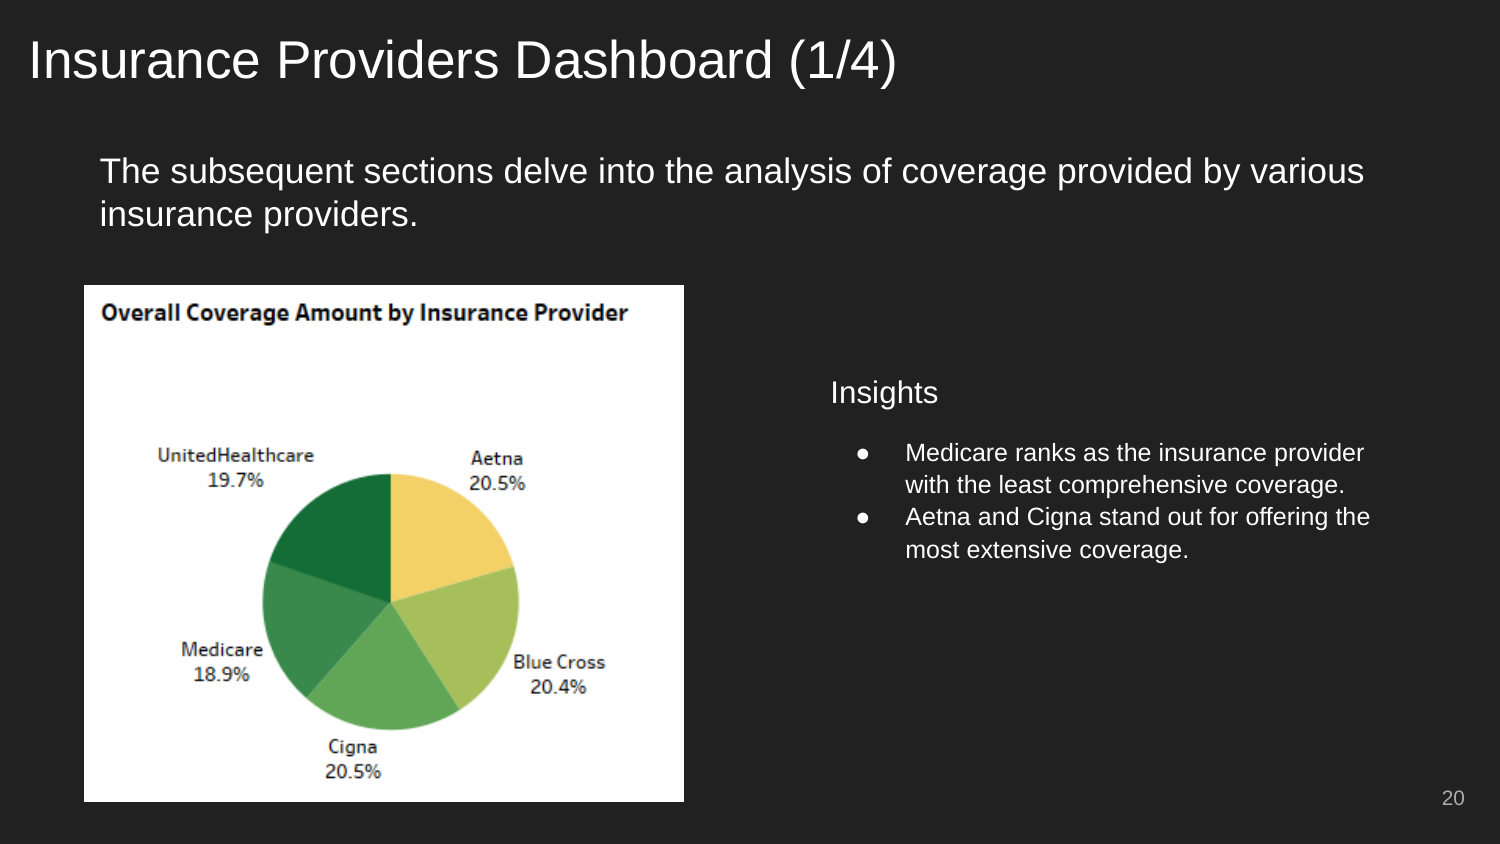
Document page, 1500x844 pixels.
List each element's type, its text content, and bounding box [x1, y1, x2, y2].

list Insights Medicare ranks as the insurance provider with the least comprehensive coverage. Aetna and Cigna stand out for offering the most extensive coverage. [815, 354, 1397, 750]
slide_number ‹#› [1389, 764, 1480, 830]
text_box The subsequent sections delve into the analysis of coverage provided by various insurance providers. [84, 133, 1411, 257]
title Insurance Providers Dashboard (1/4) [13, 10, 1412, 105]
picture [84, 285, 684, 802]
